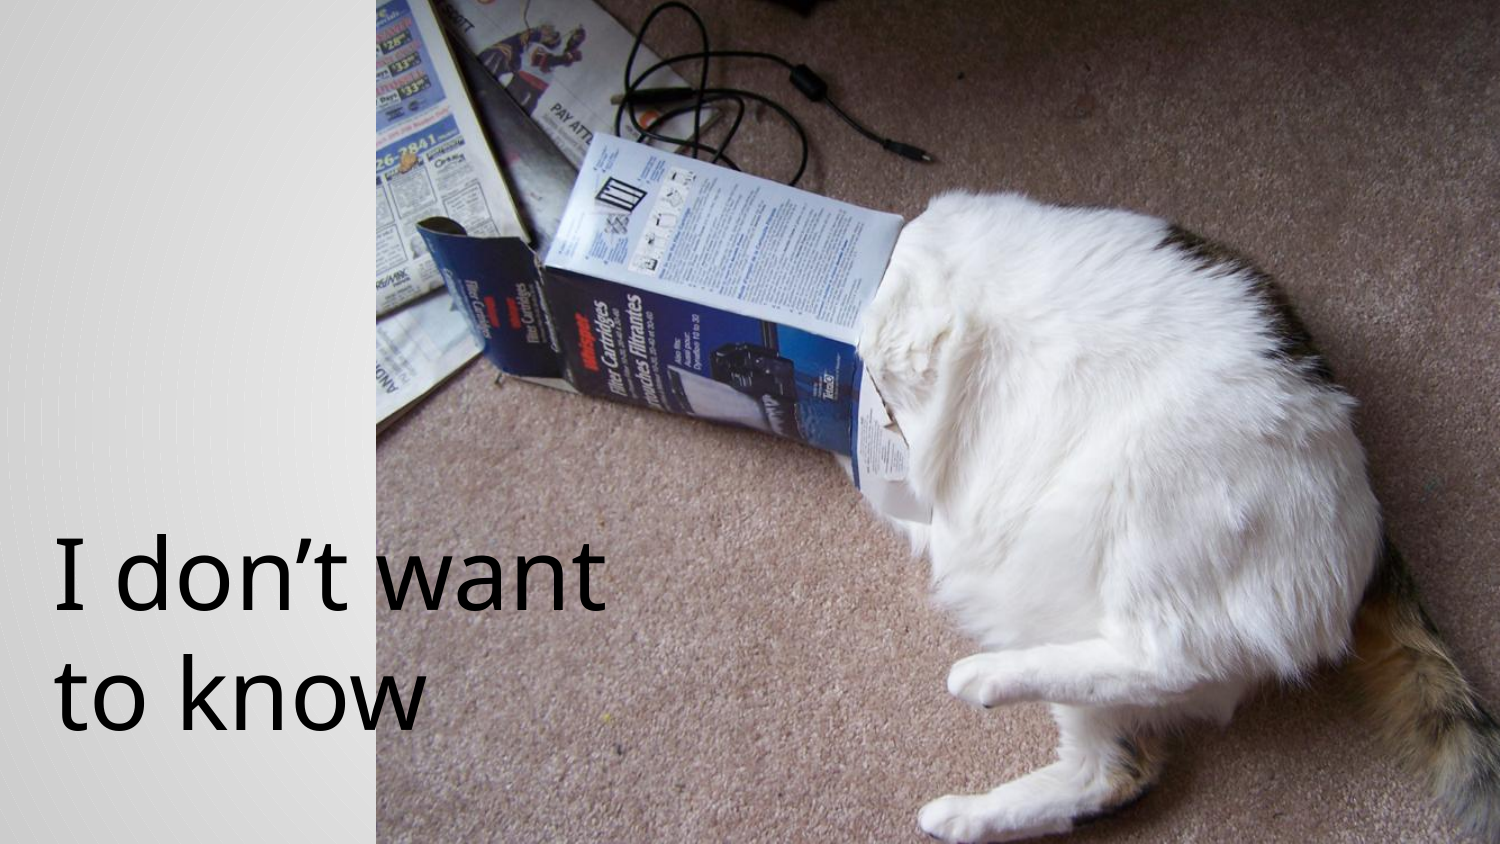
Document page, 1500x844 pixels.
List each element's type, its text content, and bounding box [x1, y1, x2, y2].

text_box I don’t want to know [38, 495, 371, 819]
picture [376, 0, 1500, 844]
